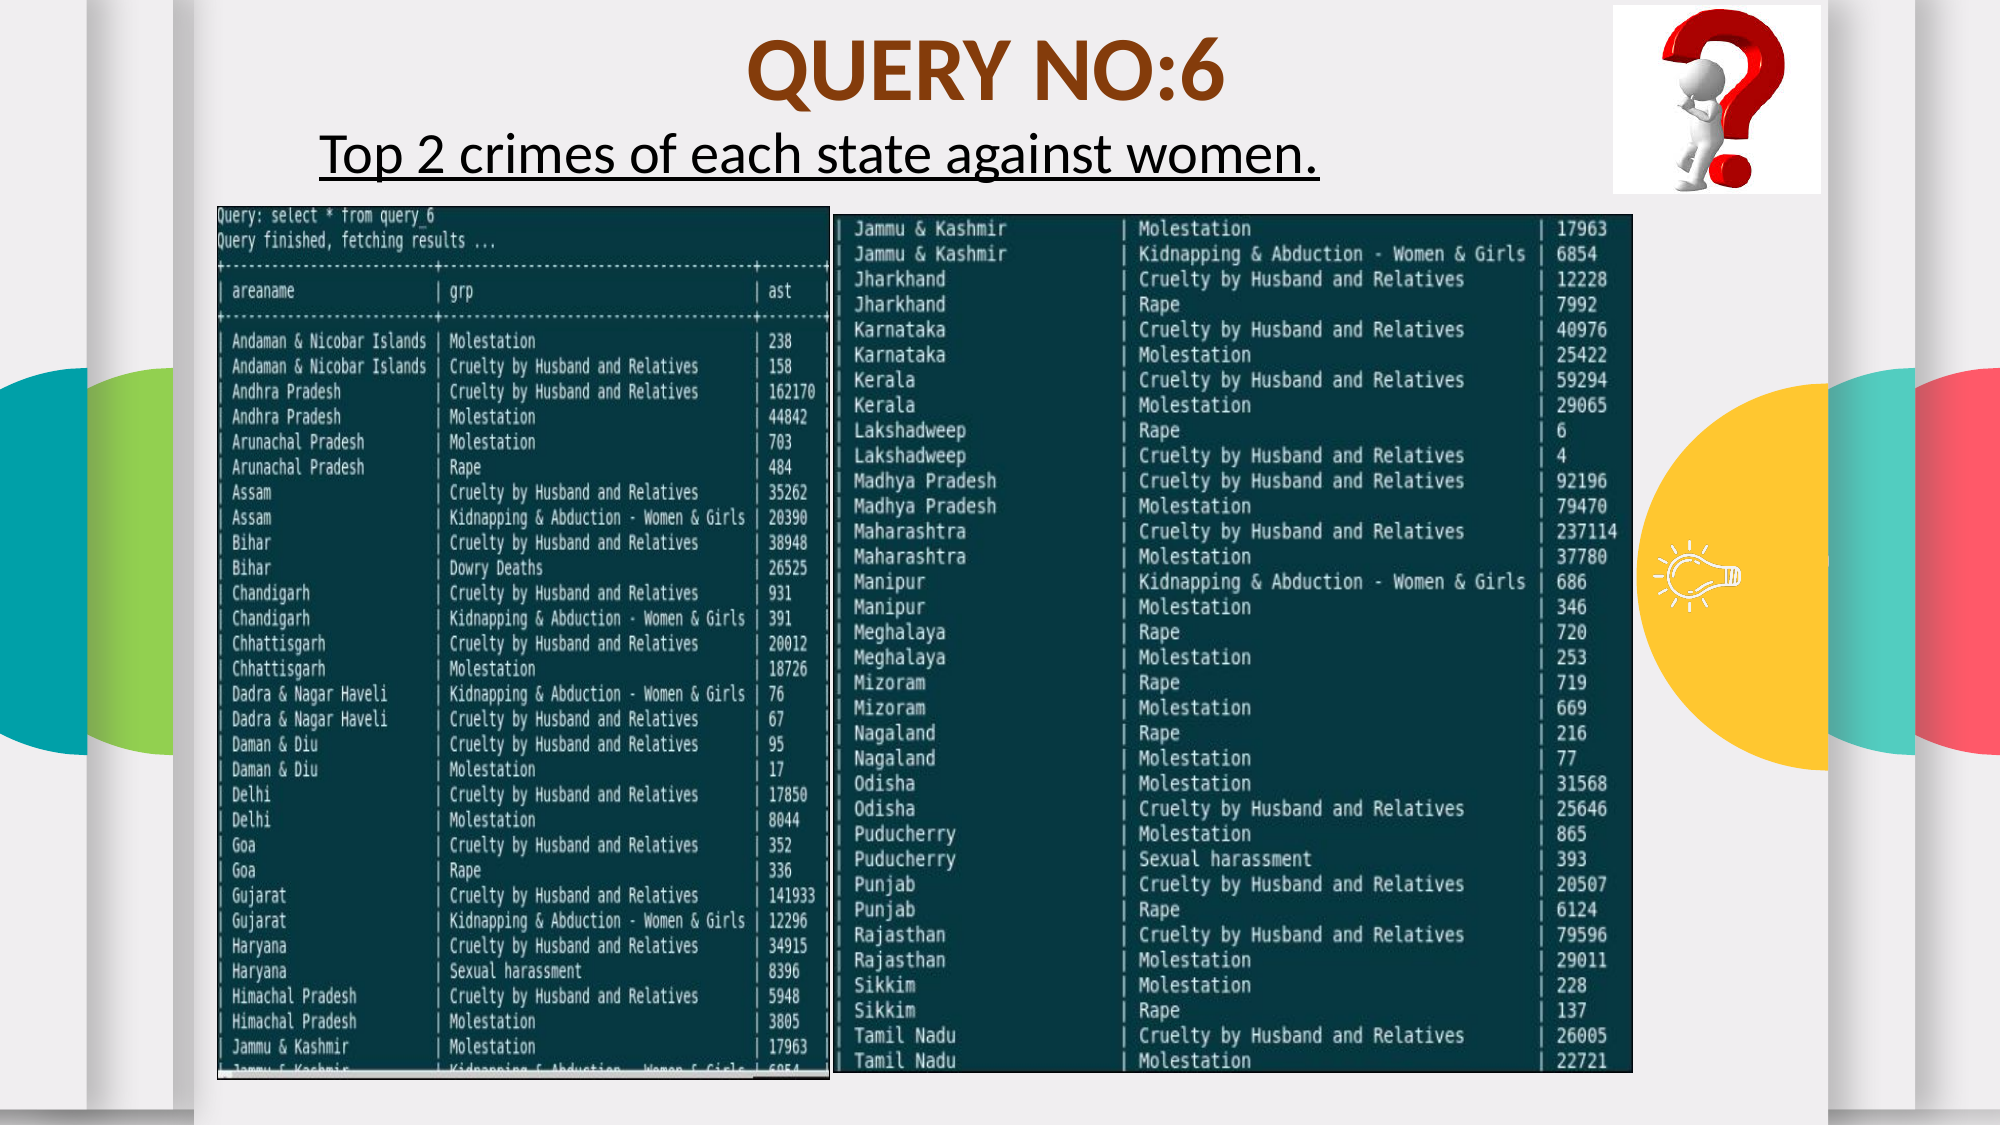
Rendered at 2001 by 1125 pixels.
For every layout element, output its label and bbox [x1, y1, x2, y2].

text_box [88, 0, 173, 1110]
picture [217, 206, 830, 1080]
text_box [1916, 0, 2000, 1110]
text_box [173, 0, 194, 1110]
text_box [0, 0, 88, 1110]
picture [833, 214, 1633, 1073]
text_box [194, 0, 1829, 1125]
picture [1613, 5, 1821, 194]
text_box [1829, 0, 1916, 1110]
